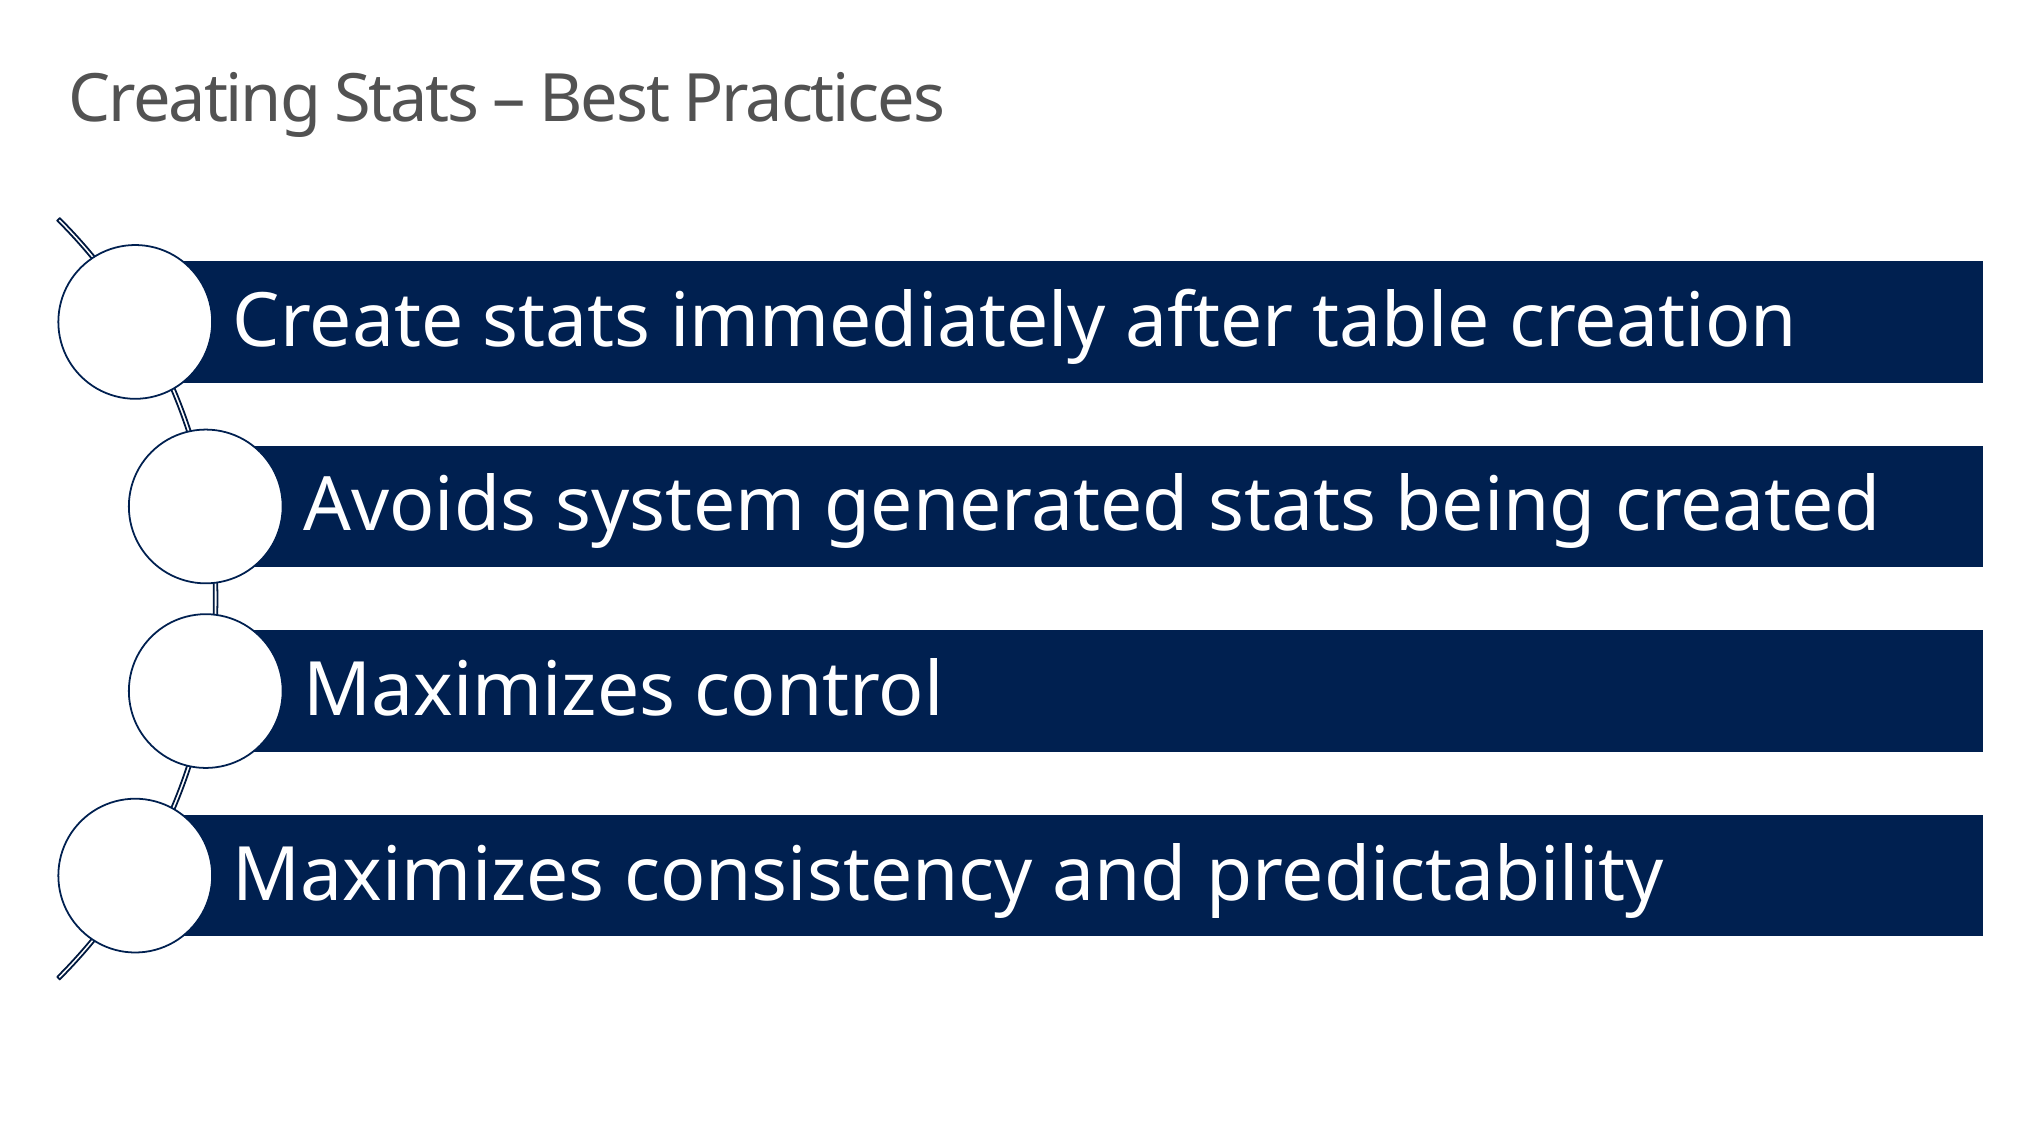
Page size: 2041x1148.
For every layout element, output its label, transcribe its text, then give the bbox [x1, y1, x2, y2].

title Creating Stats – Best Practices [45, 48, 1996, 198]
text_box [44, 198, 1996, 999]
